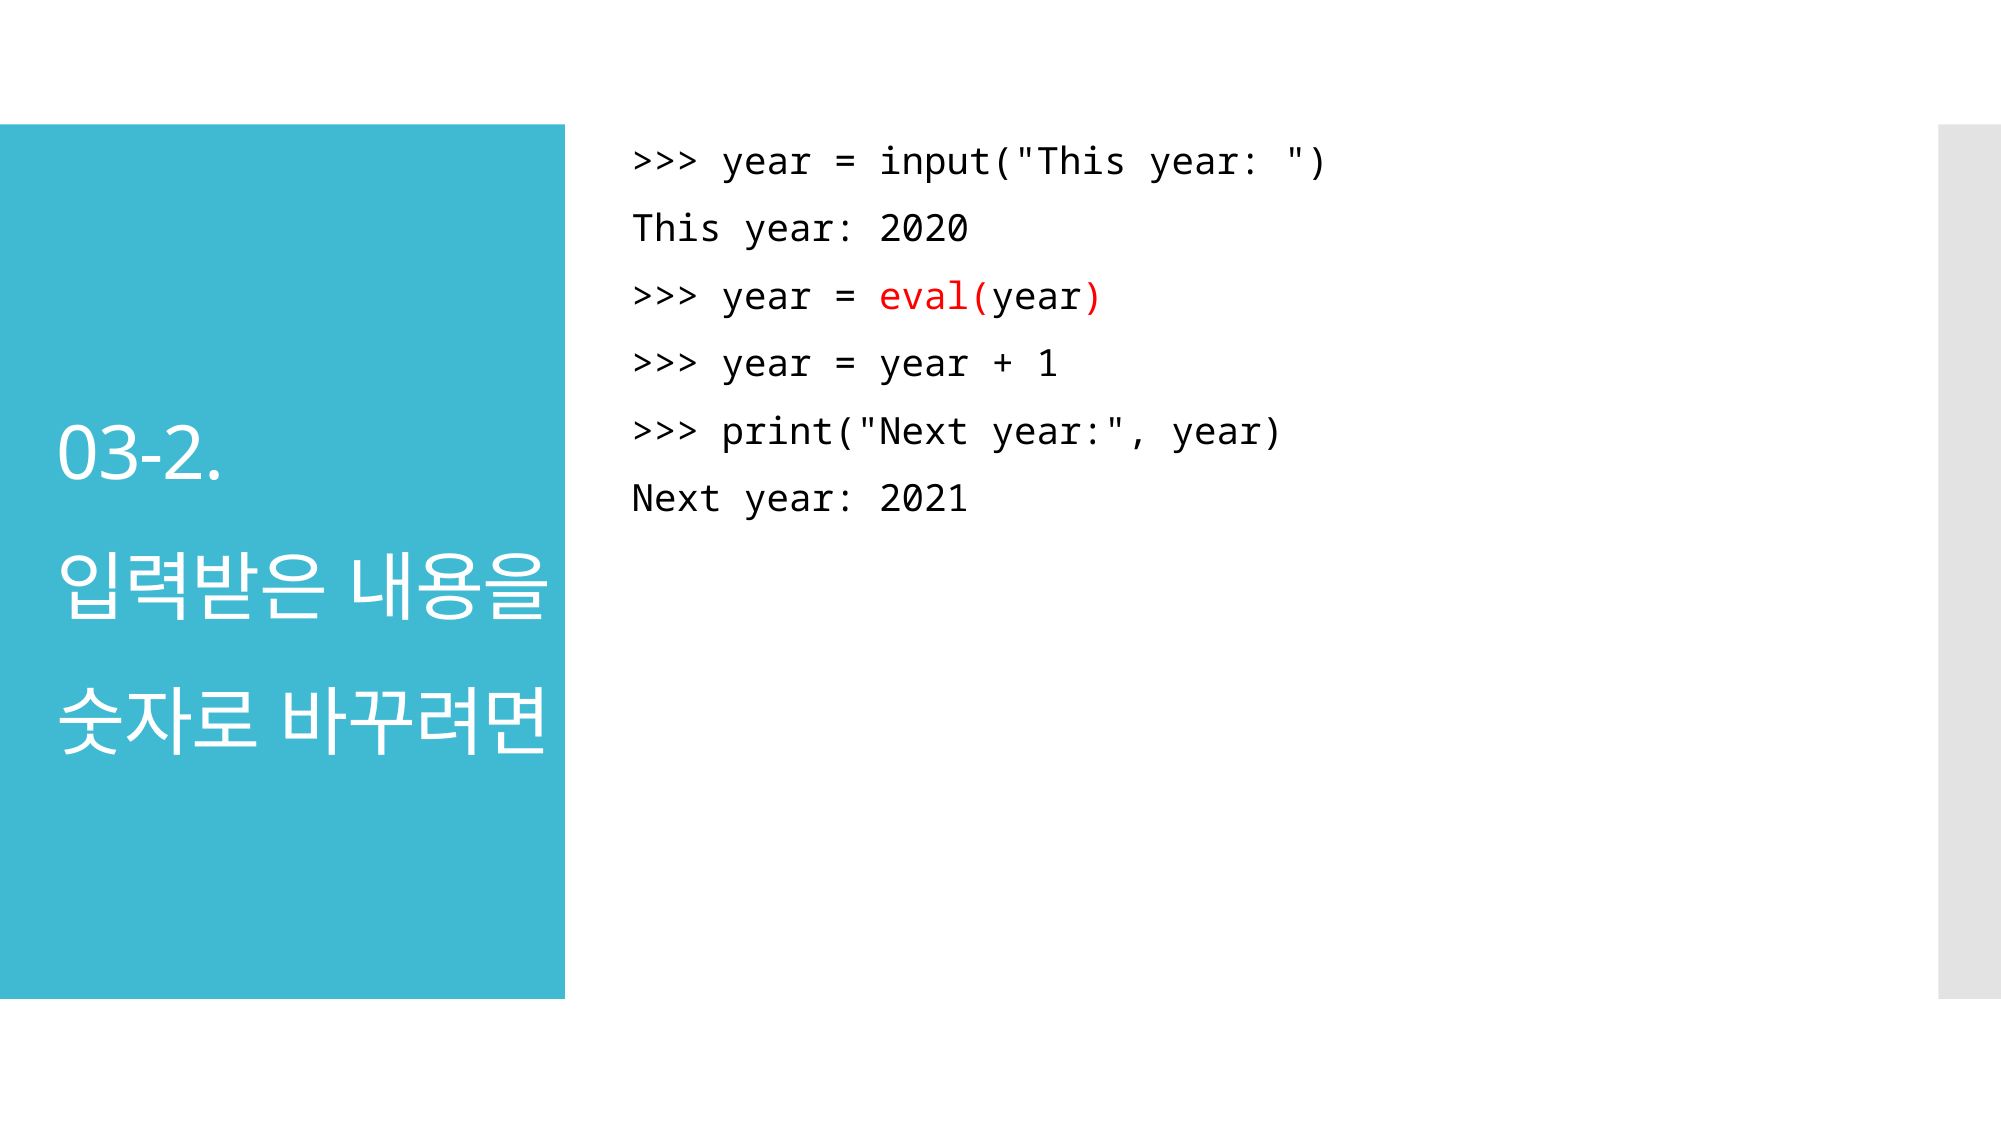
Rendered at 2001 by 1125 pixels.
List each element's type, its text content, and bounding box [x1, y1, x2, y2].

title 03-2. 입력받은 내용을 숫자로 바꾸려면 [41, 184, 577, 940]
text_box >>> year = input("This year: ") This year: 2020 >>> year = eval(year) >>> year = year + 1 >>> print("Next year:", year) Next year: 2021 [616, 106, 1482, 527]
